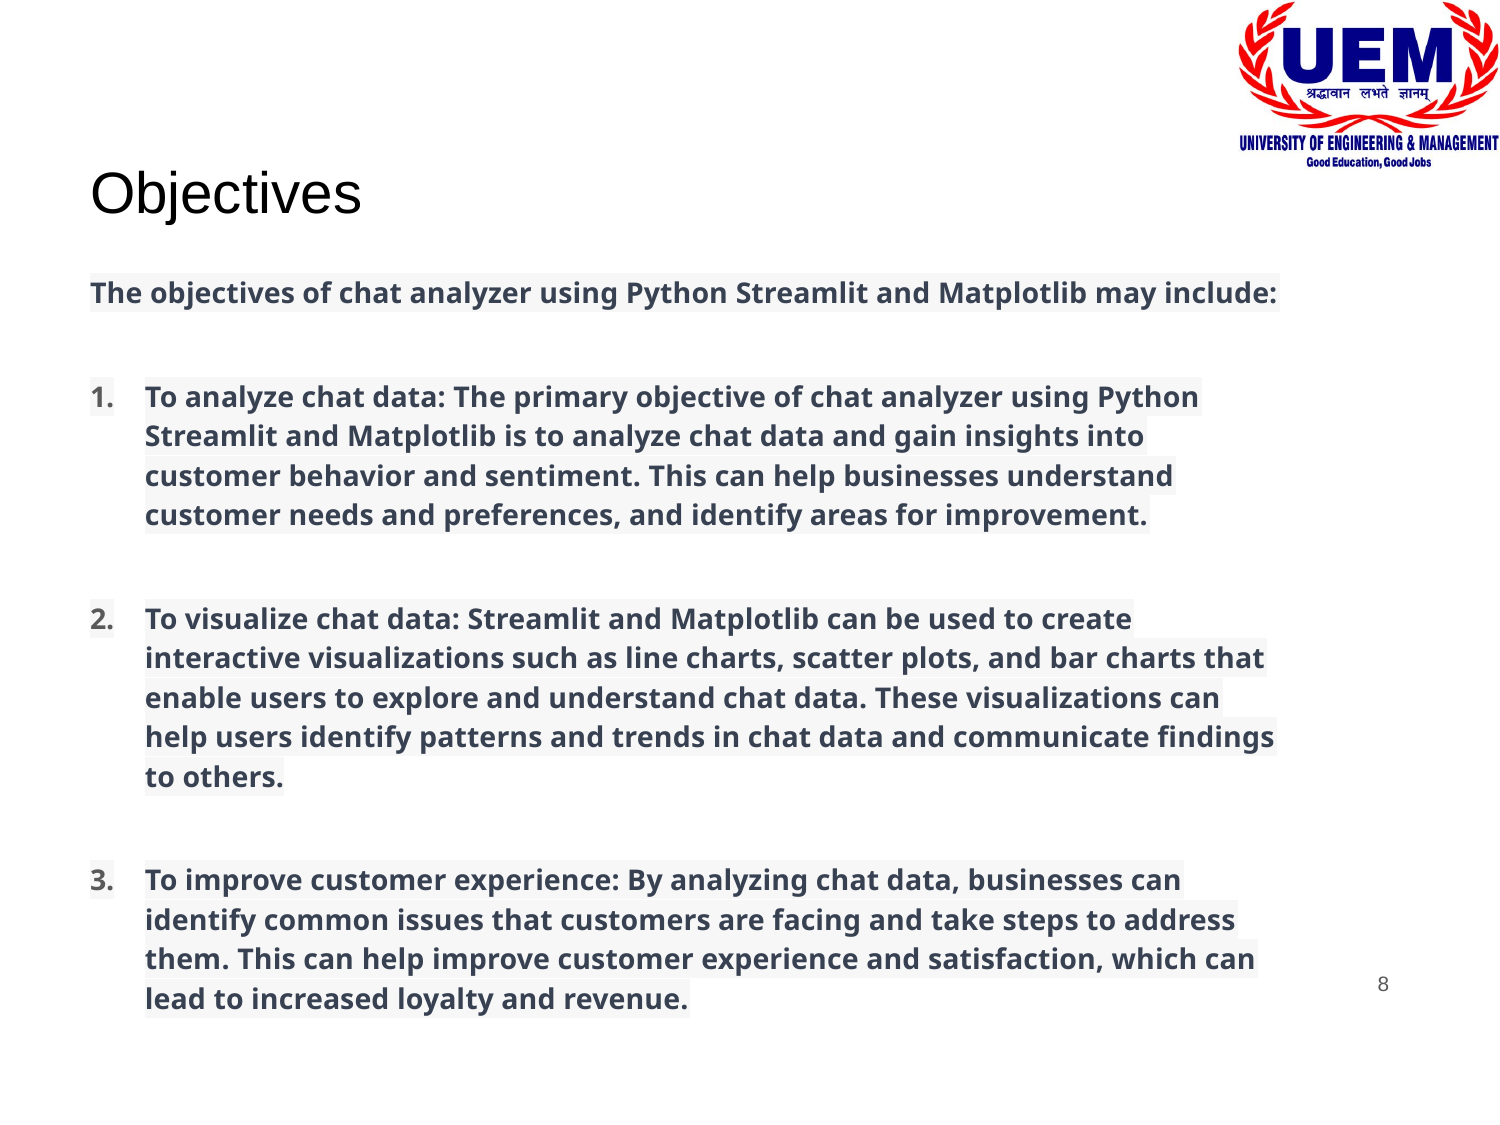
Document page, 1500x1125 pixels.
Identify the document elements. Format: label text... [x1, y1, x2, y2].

slide_number 8 [1333, 940, 1434, 1027]
picture [1237, 0, 1500, 172]
title Objectives [75, 45, 1300, 233]
list The objectives of chat analyzer using Python Streamlit and Matplotlib may include: To analyze chat data: The primary objective of chat analyzer using Python Streamlit and Matplotlib is to analyze chat data and gain insights into customer behavior and sentiment. This can help businesses understand customer needs and preferences, and identify areas for improvement. To visualize chat data: Streamlit and Matplotlib can be used to create interactive visualizations such as line charts, scatter plots, and bar charts that enable users to explore and understand chat data. These visualizations can help users identify patterns and trends in chat data and communicate findings to others. To improve customer experience: By analyzing chat data, businesses can identify common issues that customers are facing and take steps to address them. This can help improve customer experience and satisfaction, which can lead to increased loyalty and revenue. [75, 262, 1300, 1062]
